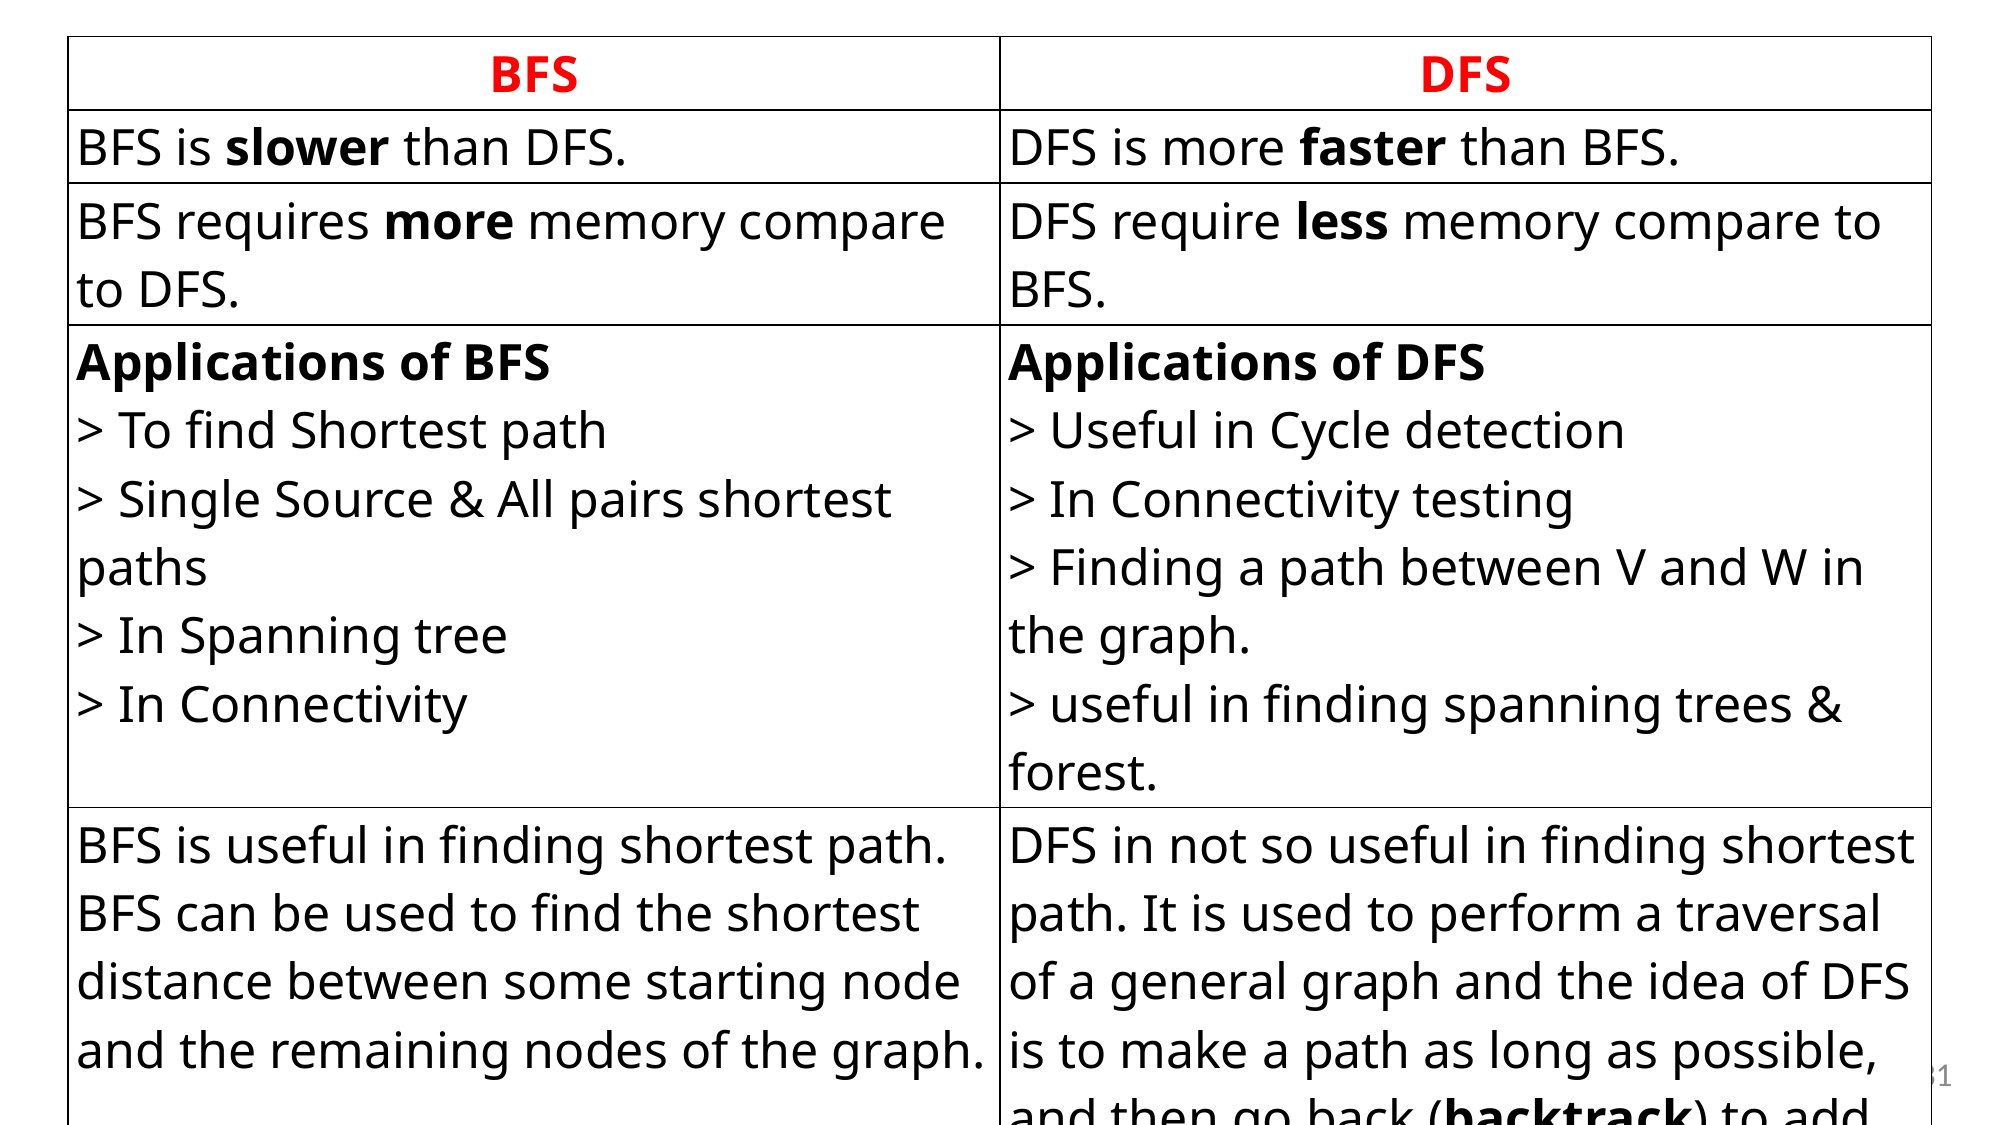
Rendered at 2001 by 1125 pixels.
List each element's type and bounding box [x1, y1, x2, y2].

table_cell [69, 111, 999, 182]
table_header [1001, 37, 1931, 109]
table_cell [1001, 111, 1931, 182]
table_cell [69, 808, 999, 1125]
table_cell [1001, 808, 1931, 1125]
table_header [69, 37, 999, 109]
table_cell [69, 326, 999, 807]
slide_number [1932, 1042, 1968, 1103]
table_cell [69, 184, 999, 324]
table_cell [1001, 326, 1931, 807]
table_cell [1001, 184, 1931, 324]
